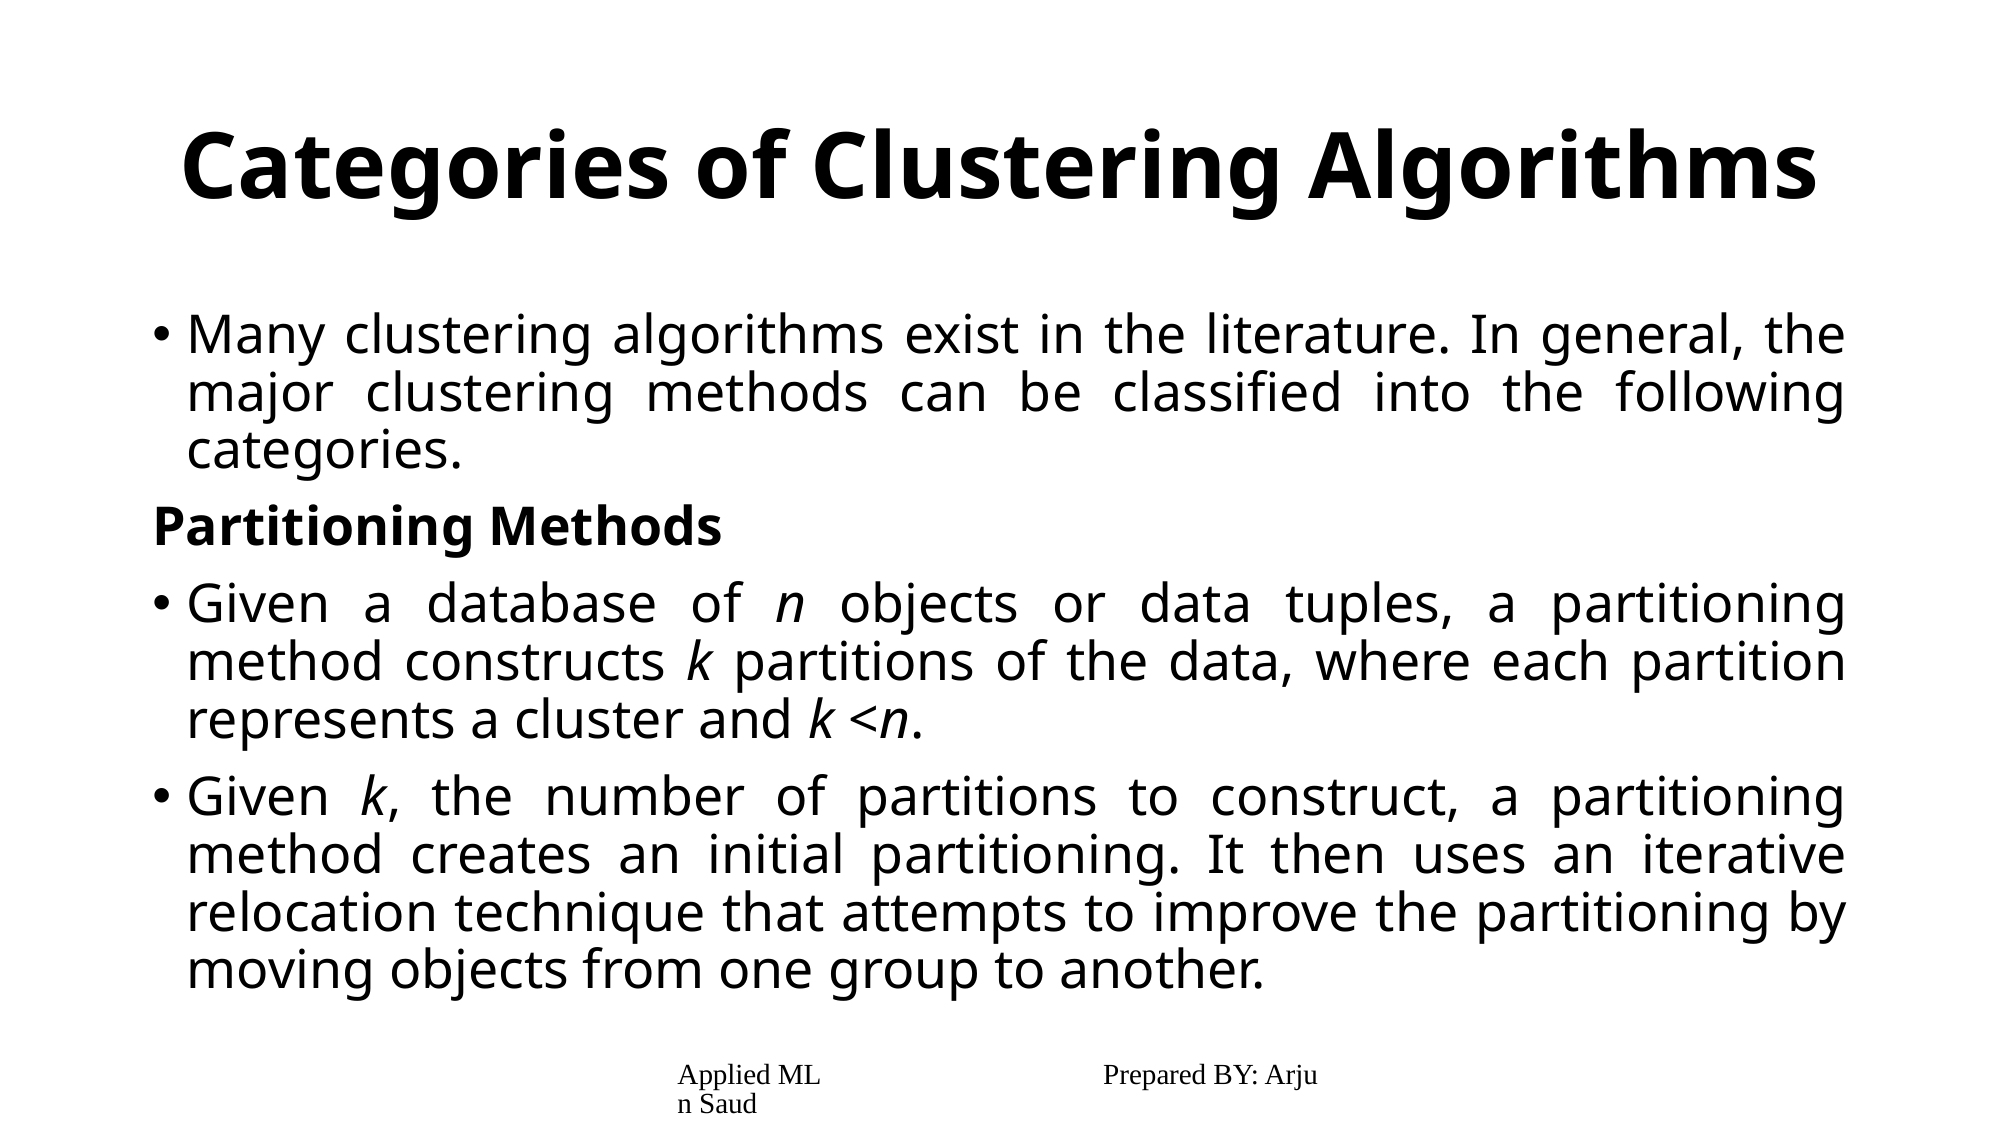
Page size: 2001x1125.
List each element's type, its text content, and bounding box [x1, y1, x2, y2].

list Many clustering algorithms exist in the literature. In general, the major clustering methods can be classified into the following categories. Partitioning Methods Given a database of n objects or data tuples, a partitioning method constructs k partitions of the data, where each partition represents a cluster and k <n. Given k, the number of partitions to construct, a partitioning method creates an initial partitioning. It then uses an iterative relocation technique that attempts to improve the partitioning by moving objects from one group to another. [137, 299, 1863, 1014]
title Categories of Clustering Algorithms [137, 59, 1863, 278]
footer Applied ML Prepared BY: Arjun Saud [662, 1042, 1338, 1103]
